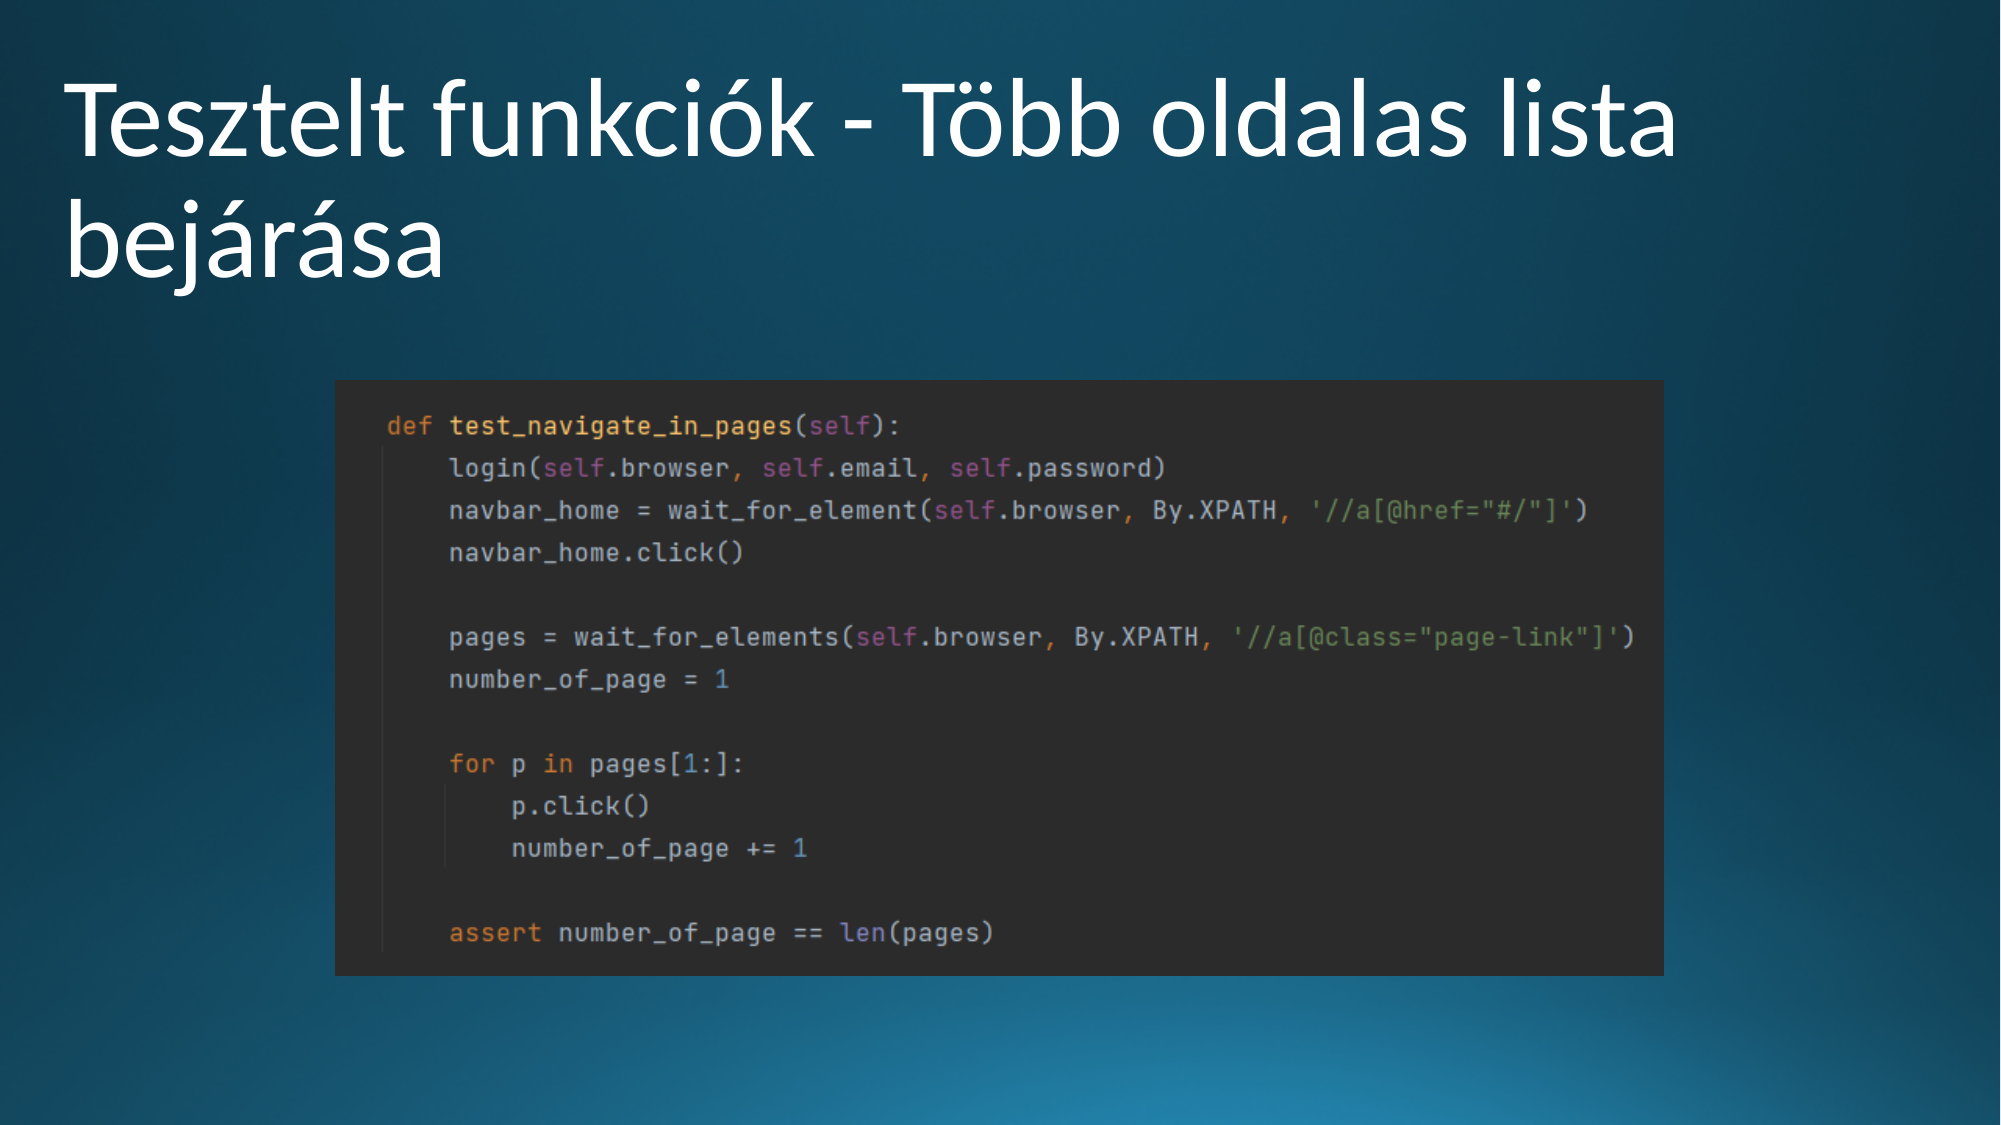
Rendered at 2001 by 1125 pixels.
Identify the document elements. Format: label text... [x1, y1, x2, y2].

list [334, 380, 1664, 976]
picture [0, 0, 2001, 1125]
title Tesztelt funkciók - Több oldalas lista bejárása [48, 59, 1863, 302]
